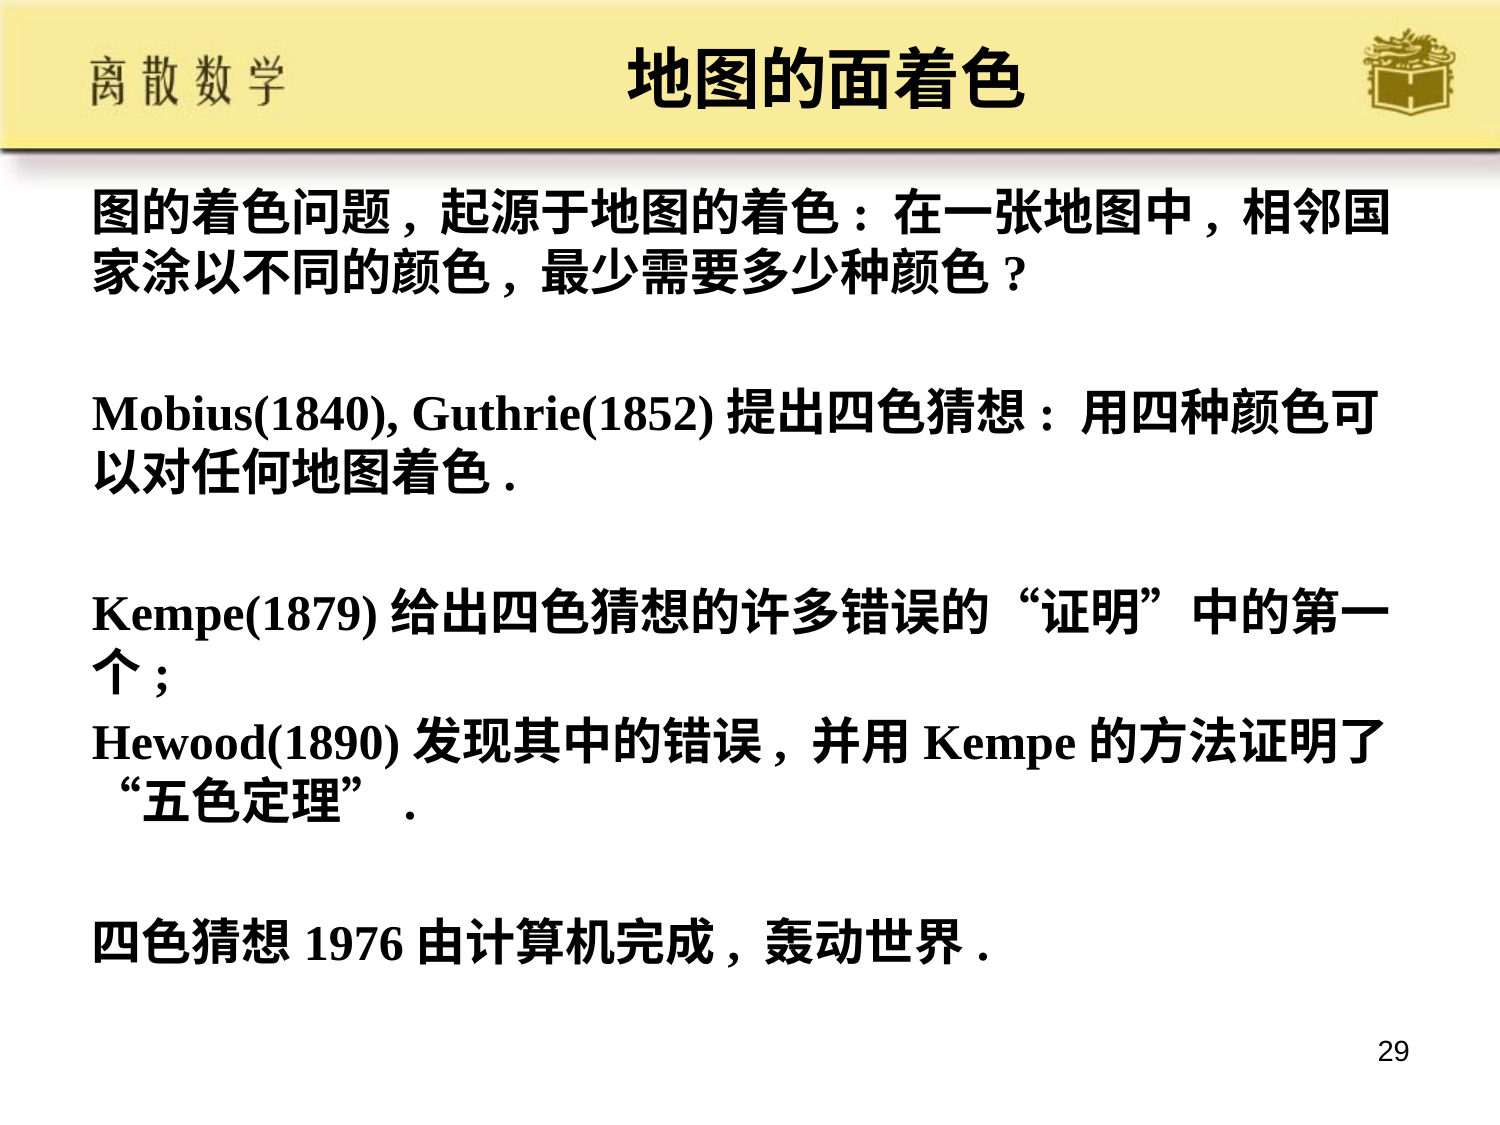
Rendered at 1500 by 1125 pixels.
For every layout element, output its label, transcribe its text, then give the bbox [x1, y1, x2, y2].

slide_number 29 [1074, 1024, 1425, 1103]
picture [0, 0, 1500, 1125]
title 地图的面着色 [324, 42, 1329, 112]
list 图的着色问题, 起源于地图的着色: 在一张地图中, 相邻国家涂以不同的颜色, 最少需要多少种颜色? Mobius(1840), Guthrie(1852)提出四色猜想: 用四种颜色可以对任何地图着色. Kempe(1879)给出四色猜想的许多错误的“证明”中的第一个; Hewood(1890)发现其中的错误, 并用Kempe的方法证明了“五色定理”. 四色猜想1976由计算机完成, 轰动世界. [76, 172, 1427, 1000]
